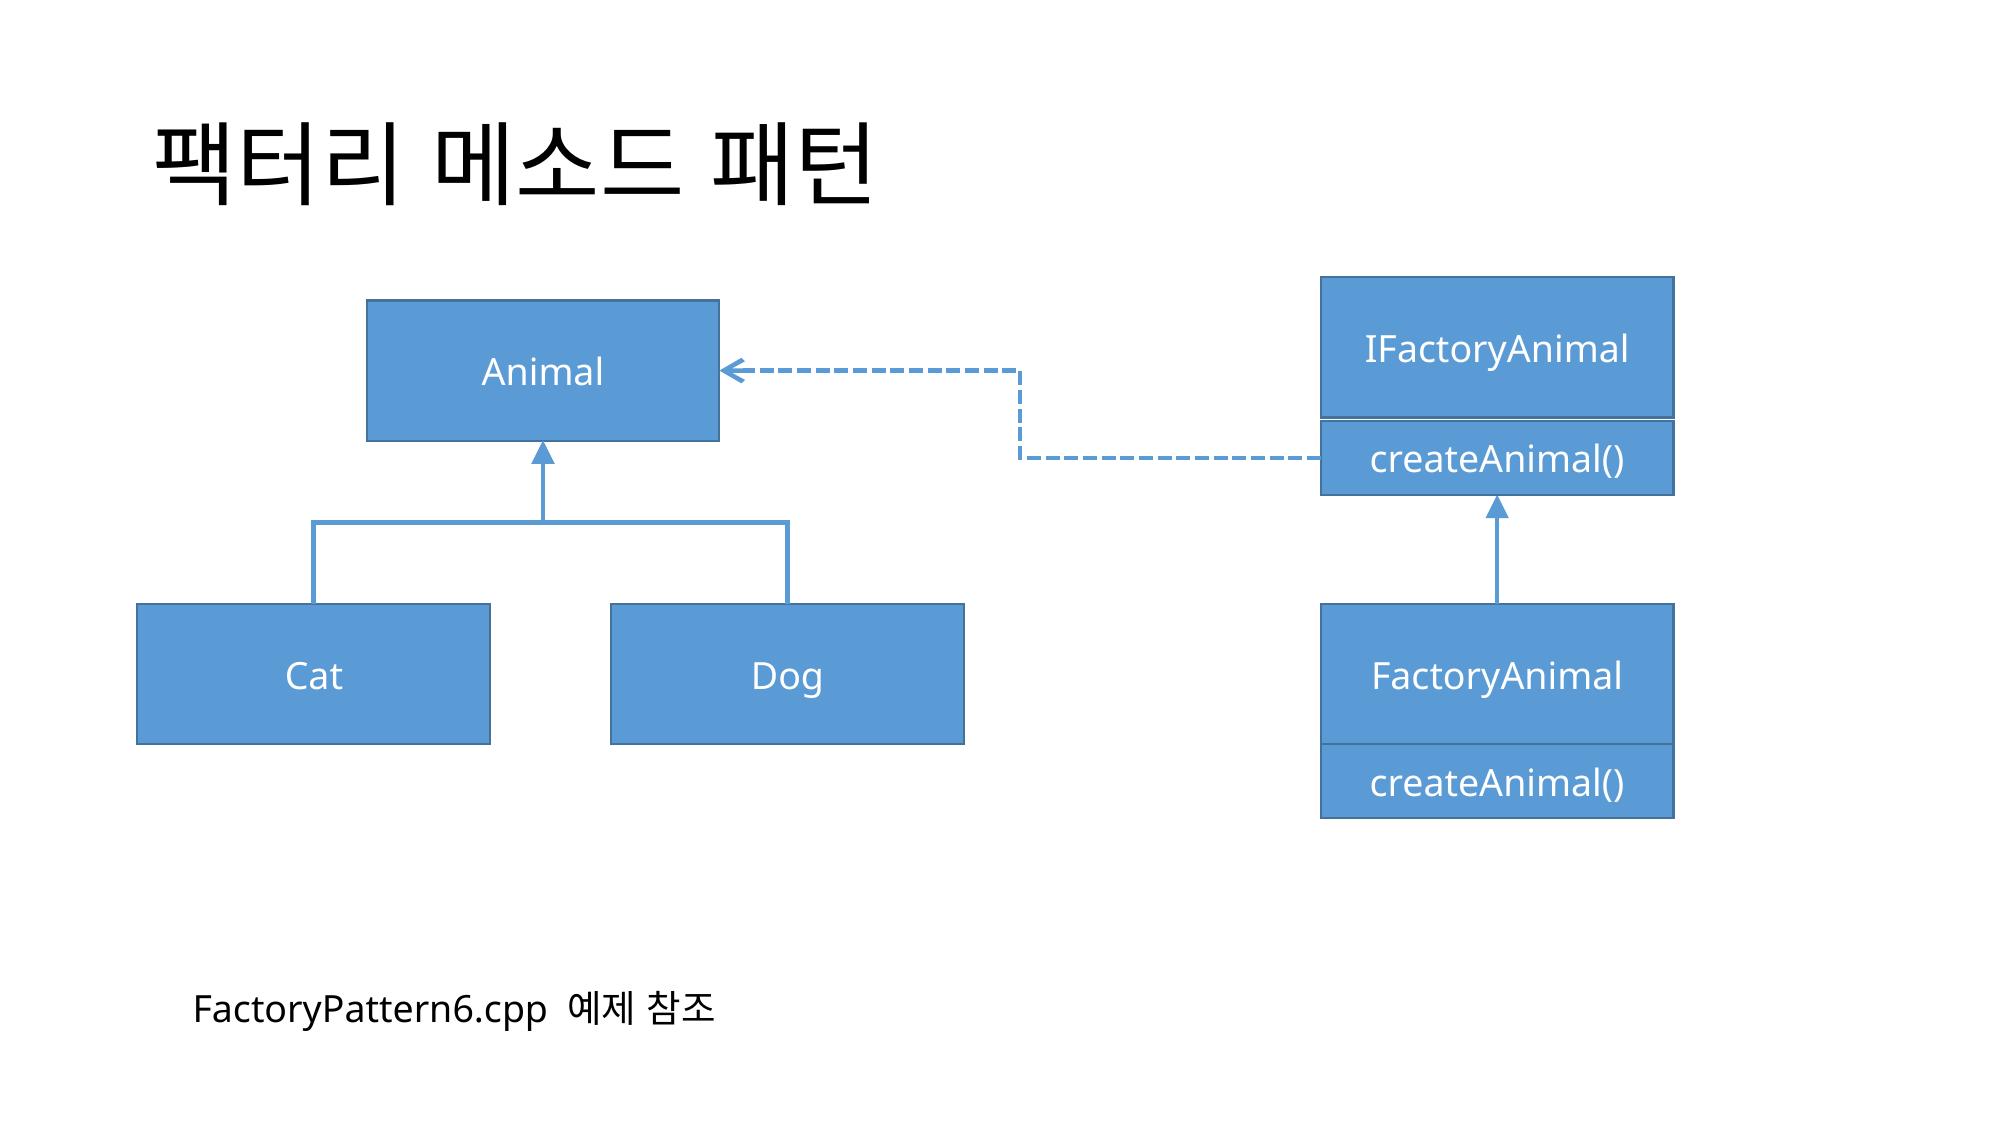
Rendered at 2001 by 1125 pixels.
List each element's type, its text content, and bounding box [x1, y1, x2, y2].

text_box FactoryAnimal [1320, 603, 1675, 743]
text_box FactoryPattern6.cpp 예제 참조 [177, 977, 878, 1038]
title 팩터리 메소드 패턴 [137, 59, 1863, 278]
text_box IFactoryAnimal [1320, 276, 1675, 419]
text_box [346, 407, 511, 638]
text_box Cat [136, 603, 491, 745]
text_box createAnimal() [1320, 420, 1675, 496]
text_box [719, 370, 1321, 458]
text_box createAnimal() [1320, 743, 1675, 819]
text_box Animal [366, 299, 720, 442]
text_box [583, 400, 747, 645]
text_box Dog [610, 603, 965, 745]
